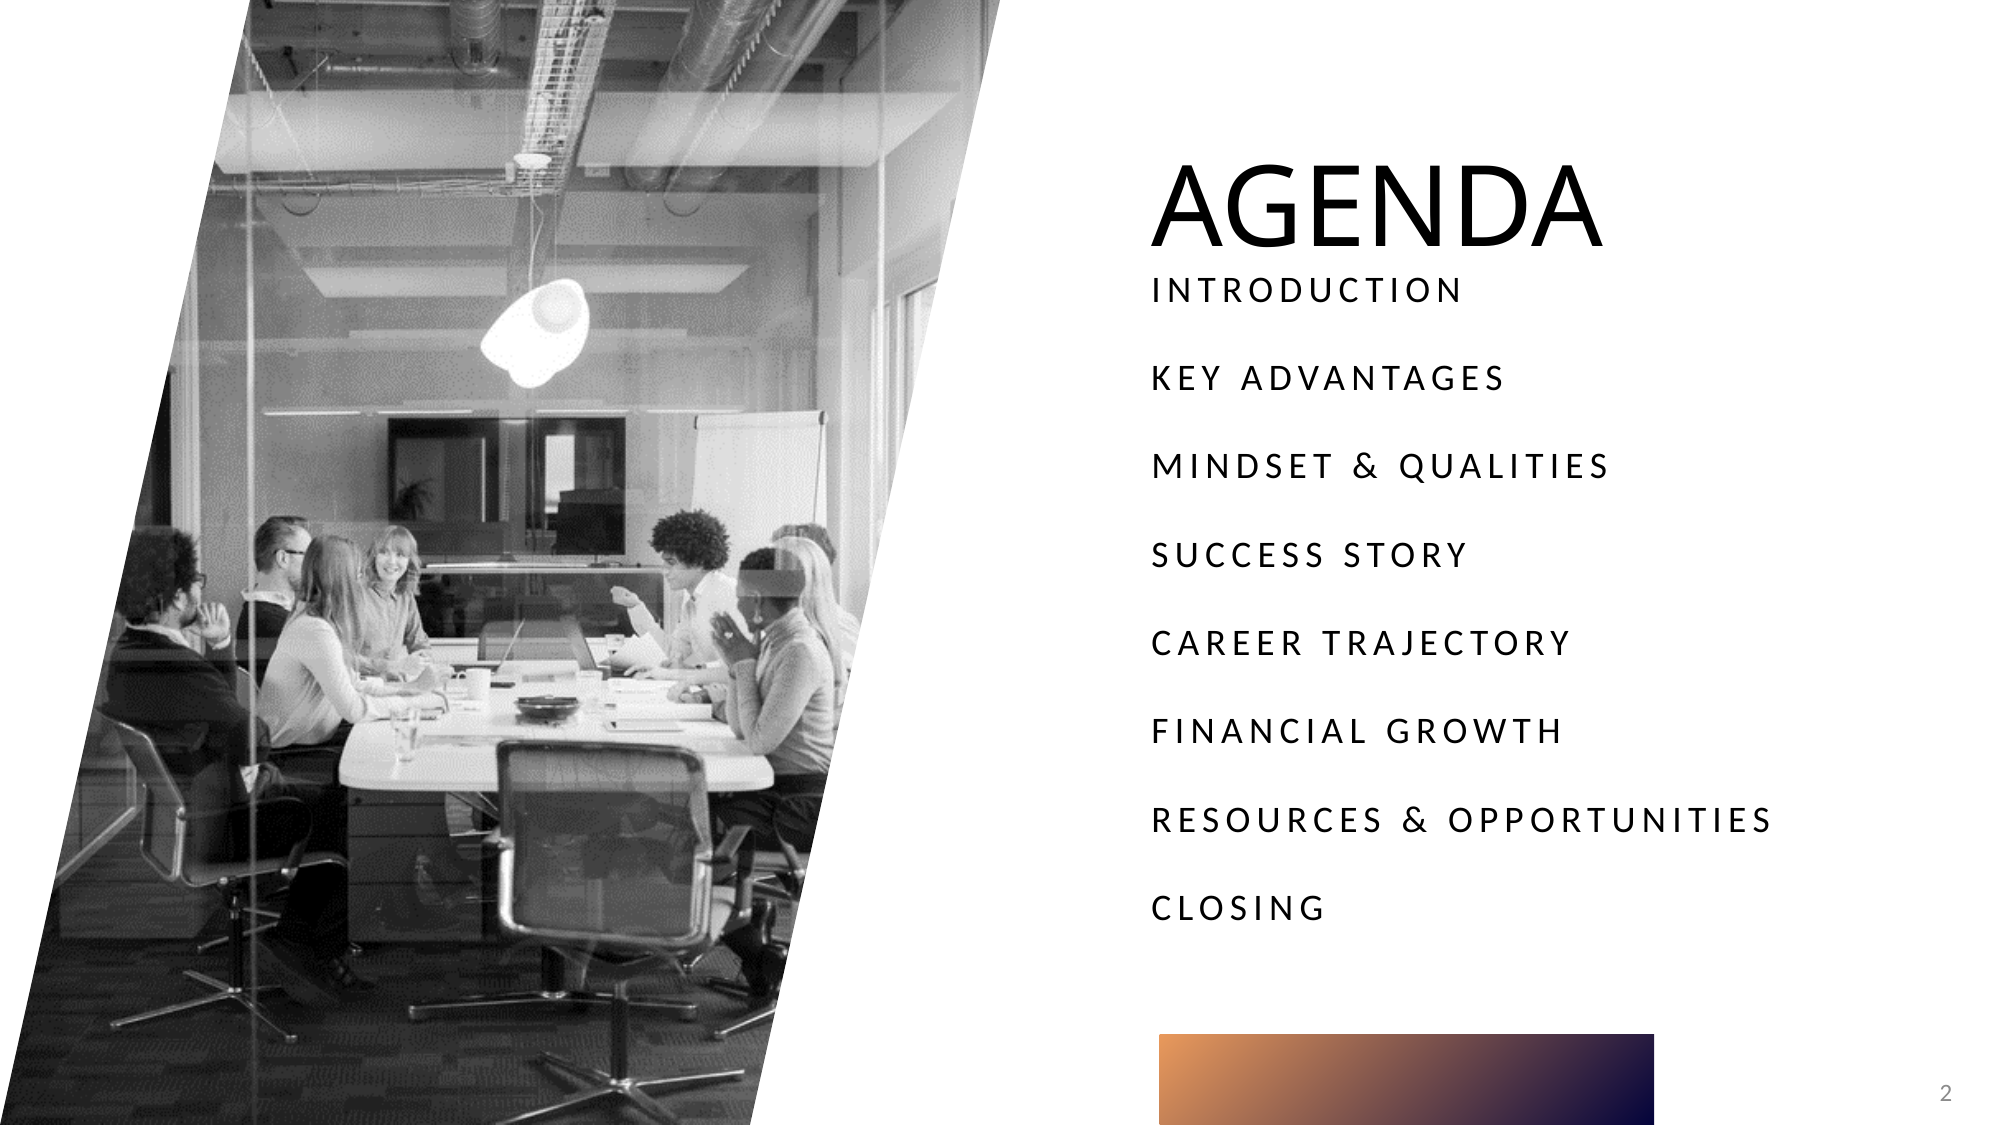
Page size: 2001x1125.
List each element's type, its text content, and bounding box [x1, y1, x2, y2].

slide_number 2 [1894, 1061, 1968, 1121]
list INTRODUCTION KEY ADVANTAGES MINDSET & QUALITIES SUCCESS STORY CAREER TRAJECTORY FINANCIAL GROWTH RESOURCES & OPPORTUNITIES CLOSING [1136, 234, 1812, 858]
picture [0, 0, 1000, 1125]
title Agenda [1136, 59, 1932, 295]
